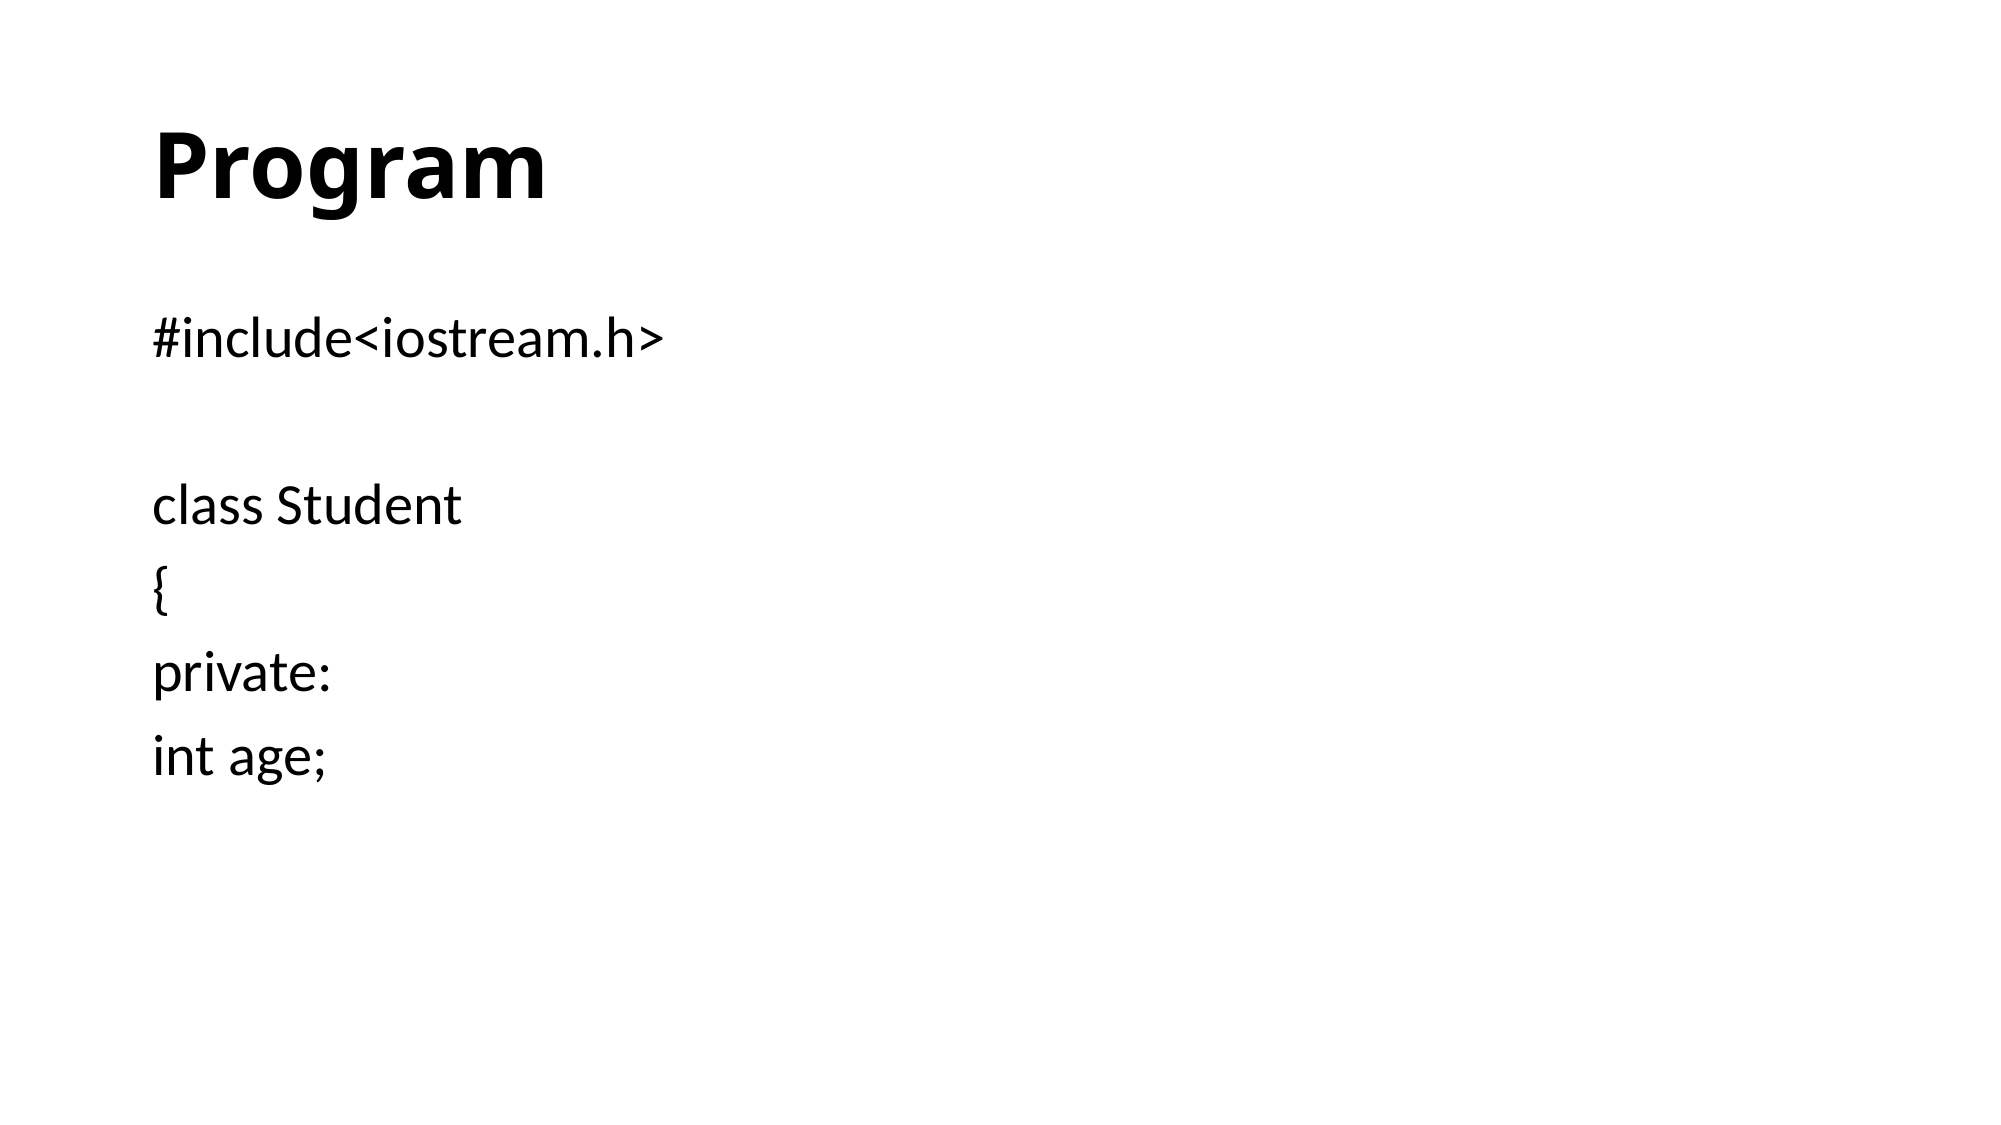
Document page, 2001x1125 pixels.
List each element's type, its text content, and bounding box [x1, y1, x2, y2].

title Program [137, 59, 1863, 278]
list #include<iostream.h> class Student { private: int age; [137, 299, 1863, 1014]
